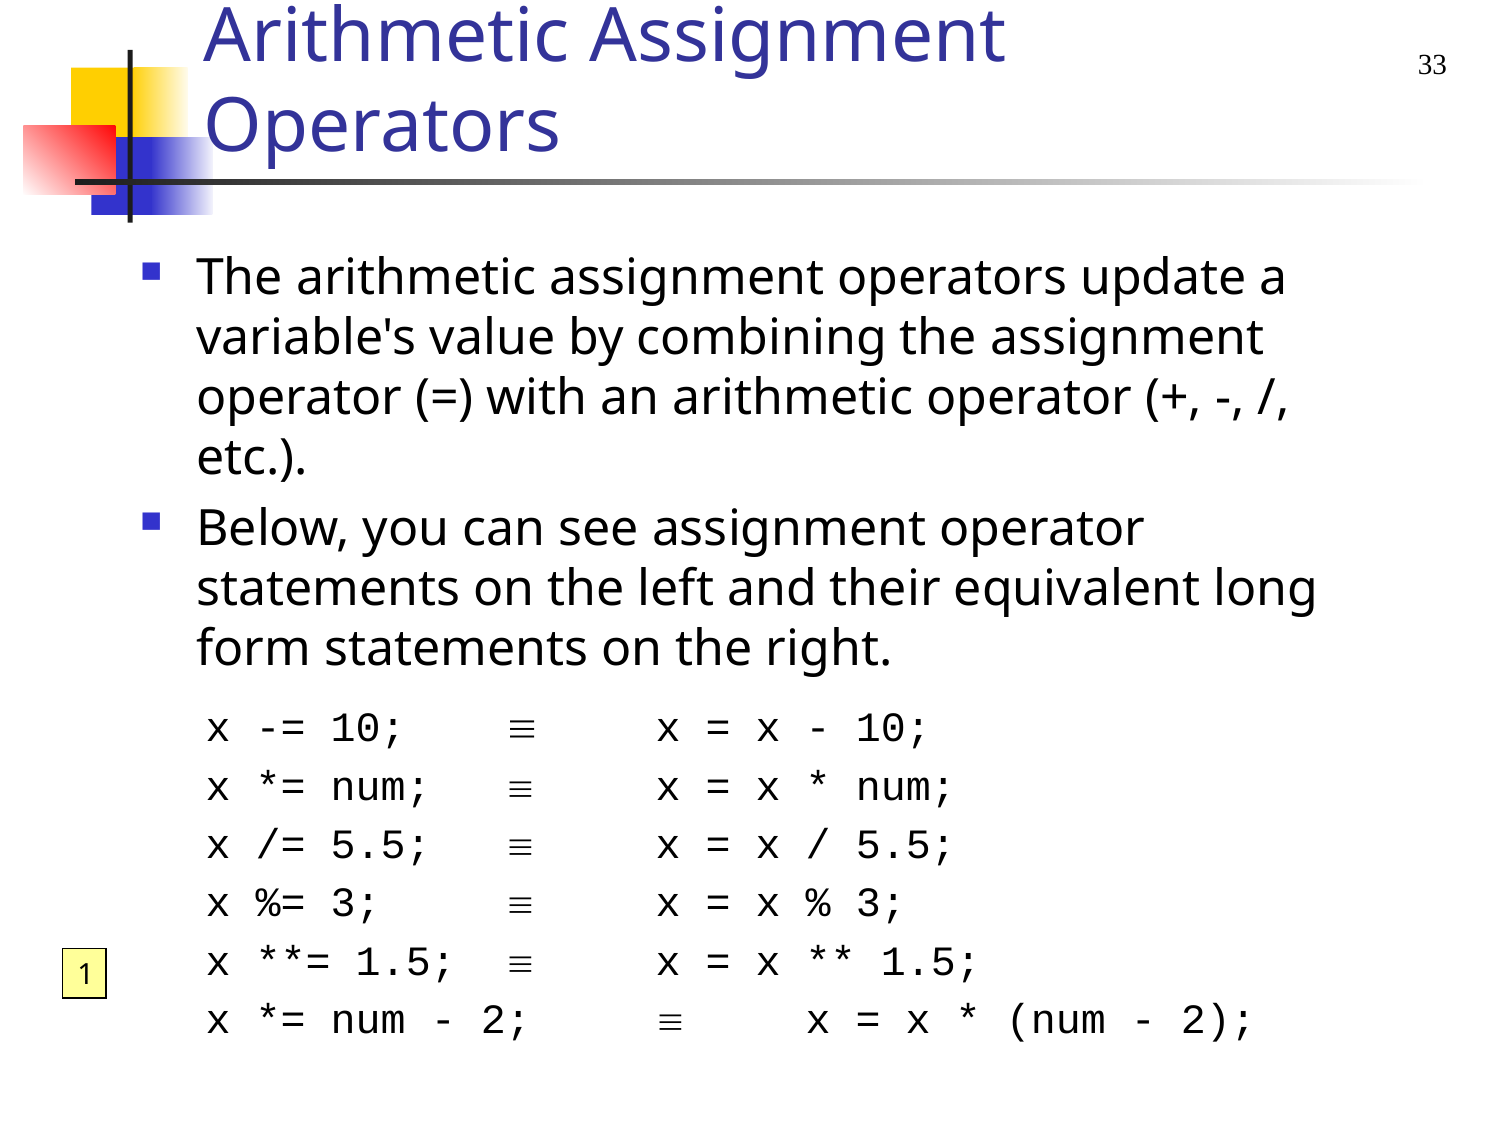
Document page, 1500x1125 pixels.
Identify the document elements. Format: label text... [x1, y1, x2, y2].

title Arithmetic Assignment Operators [188, 50, 1350, 174]
text_box 1 [62, 948, 107, 999]
slide_number 33 [1399, 37, 1463, 101]
list The arithmetic assignment operators update a variable's value by combining the assignment operator (=) with an arithmetic operator (+, -, /, etc.). Below, you can see assignment operator statements on the left and their equivalent long form statements on the right. x -= 10;  x = x - 10; x *= num;  x = x * num; x /= 5.5;  x = x / 5.5; x %= 3;  x = x % 3; x **= 1.5;  x = x ** 1.5; x *= num - 2;  x = x * (num - 2); [125, 237, 1425, 1063]
